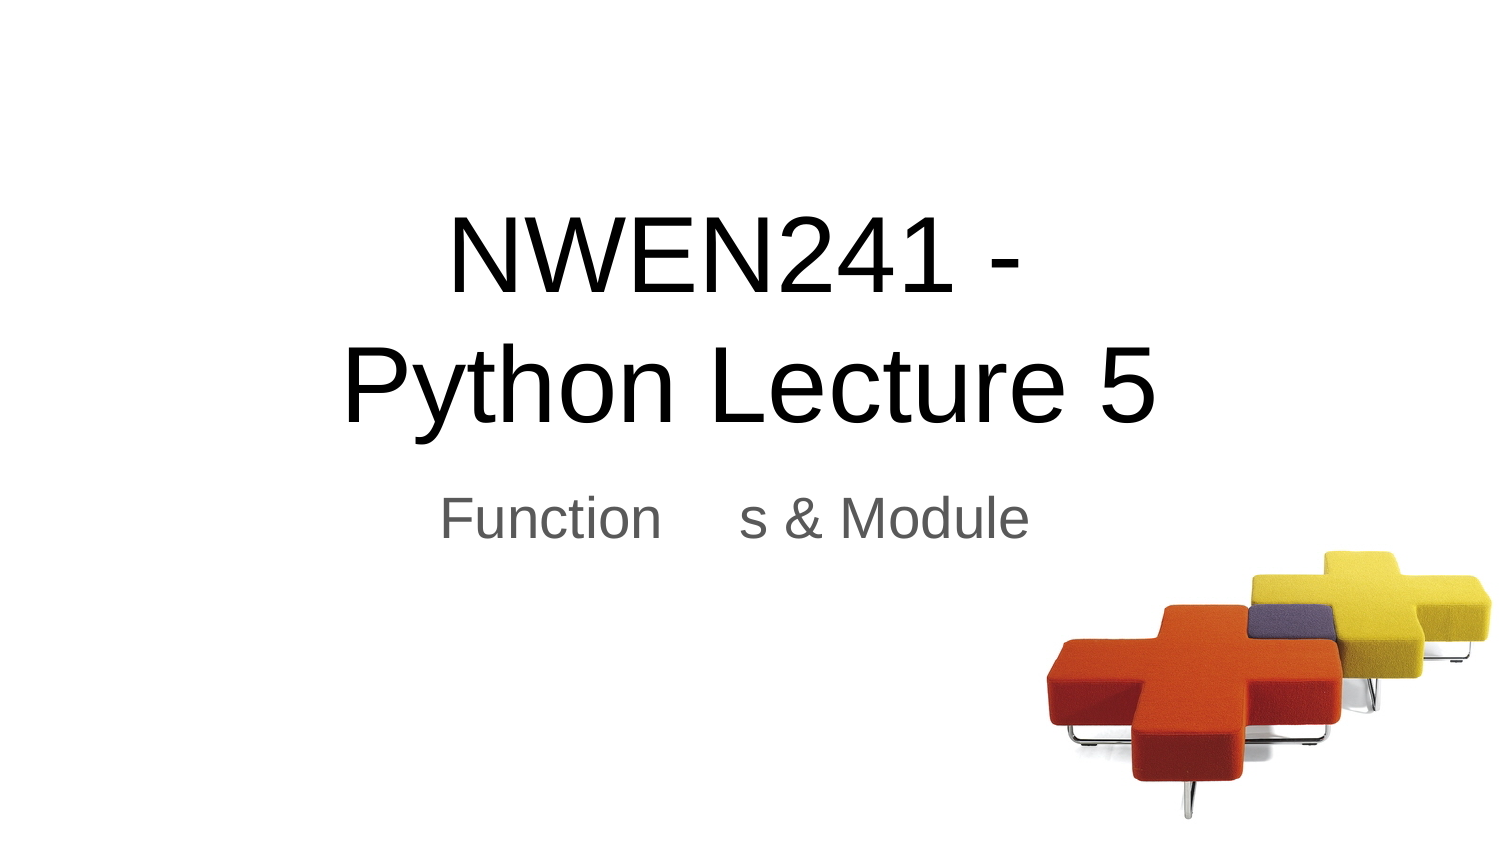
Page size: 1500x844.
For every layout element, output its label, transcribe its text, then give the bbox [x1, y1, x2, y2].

title NWEN241 - Python Lecture 5 [51, 122, 1449, 459]
picture [1030, 506, 1500, 830]
subtitle Function s & Modules [51, 464, 1449, 595]
